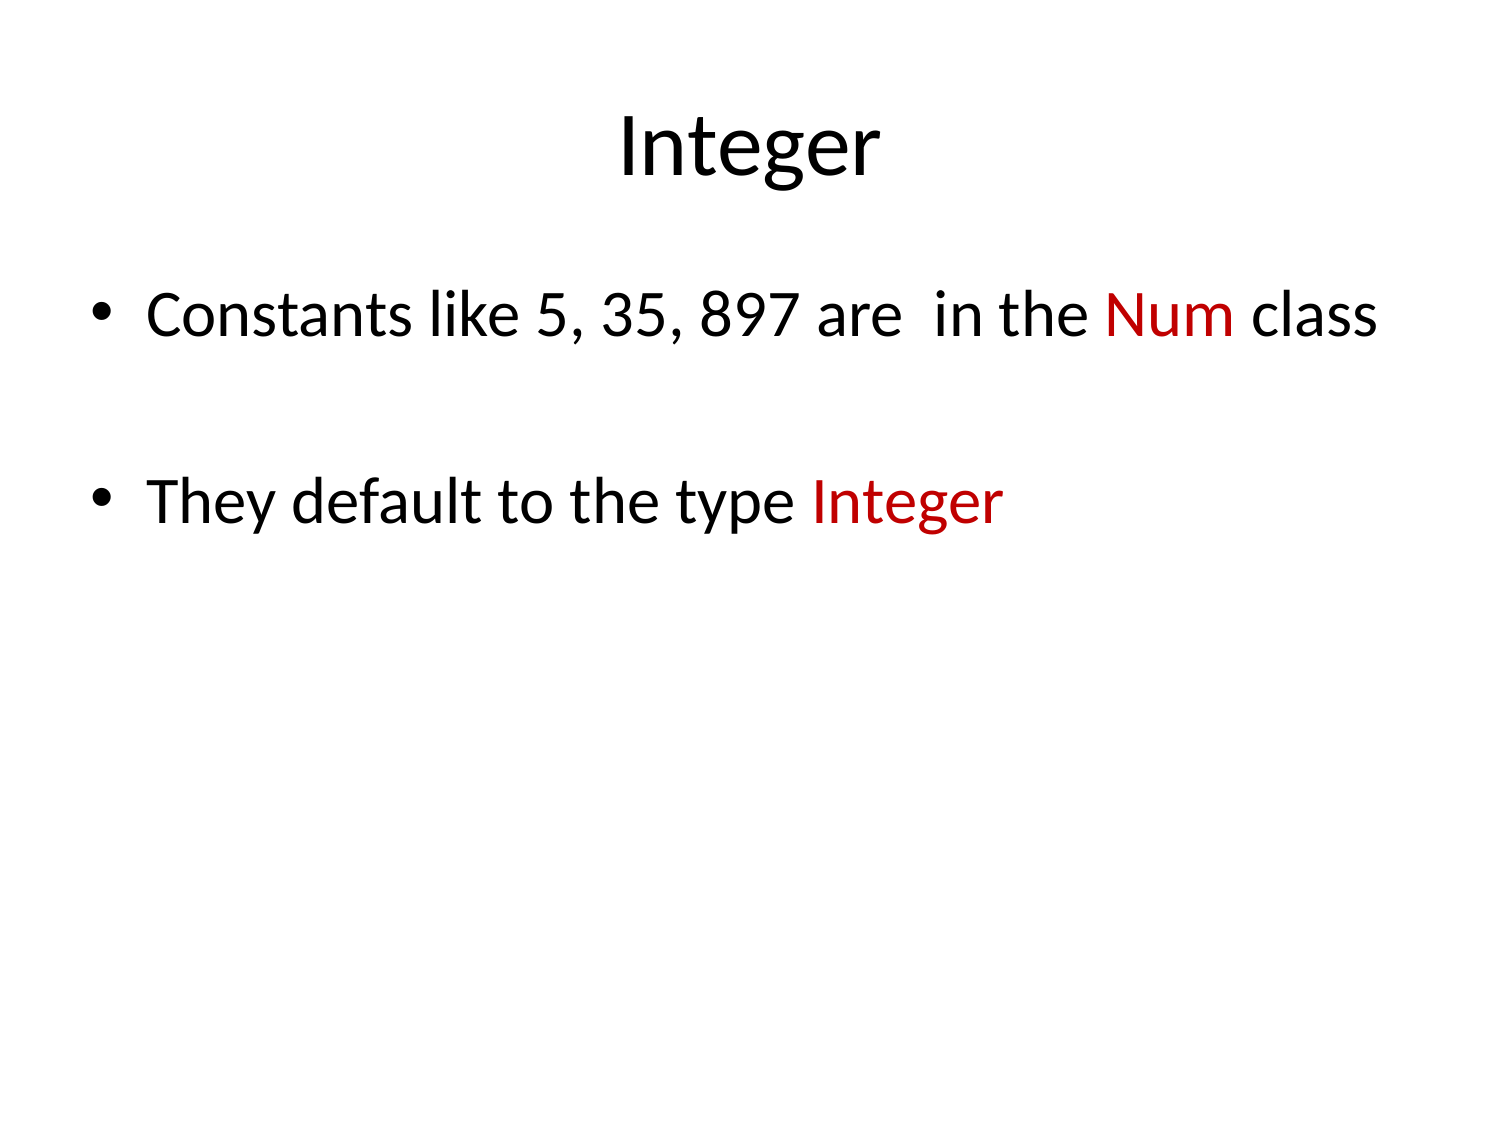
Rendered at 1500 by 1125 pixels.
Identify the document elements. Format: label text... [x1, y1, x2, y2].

list Constants like 5, 35, 897 are in the Num class They default to the type Integer [74, 262, 1426, 1006]
title Integer [74, 44, 1426, 233]
